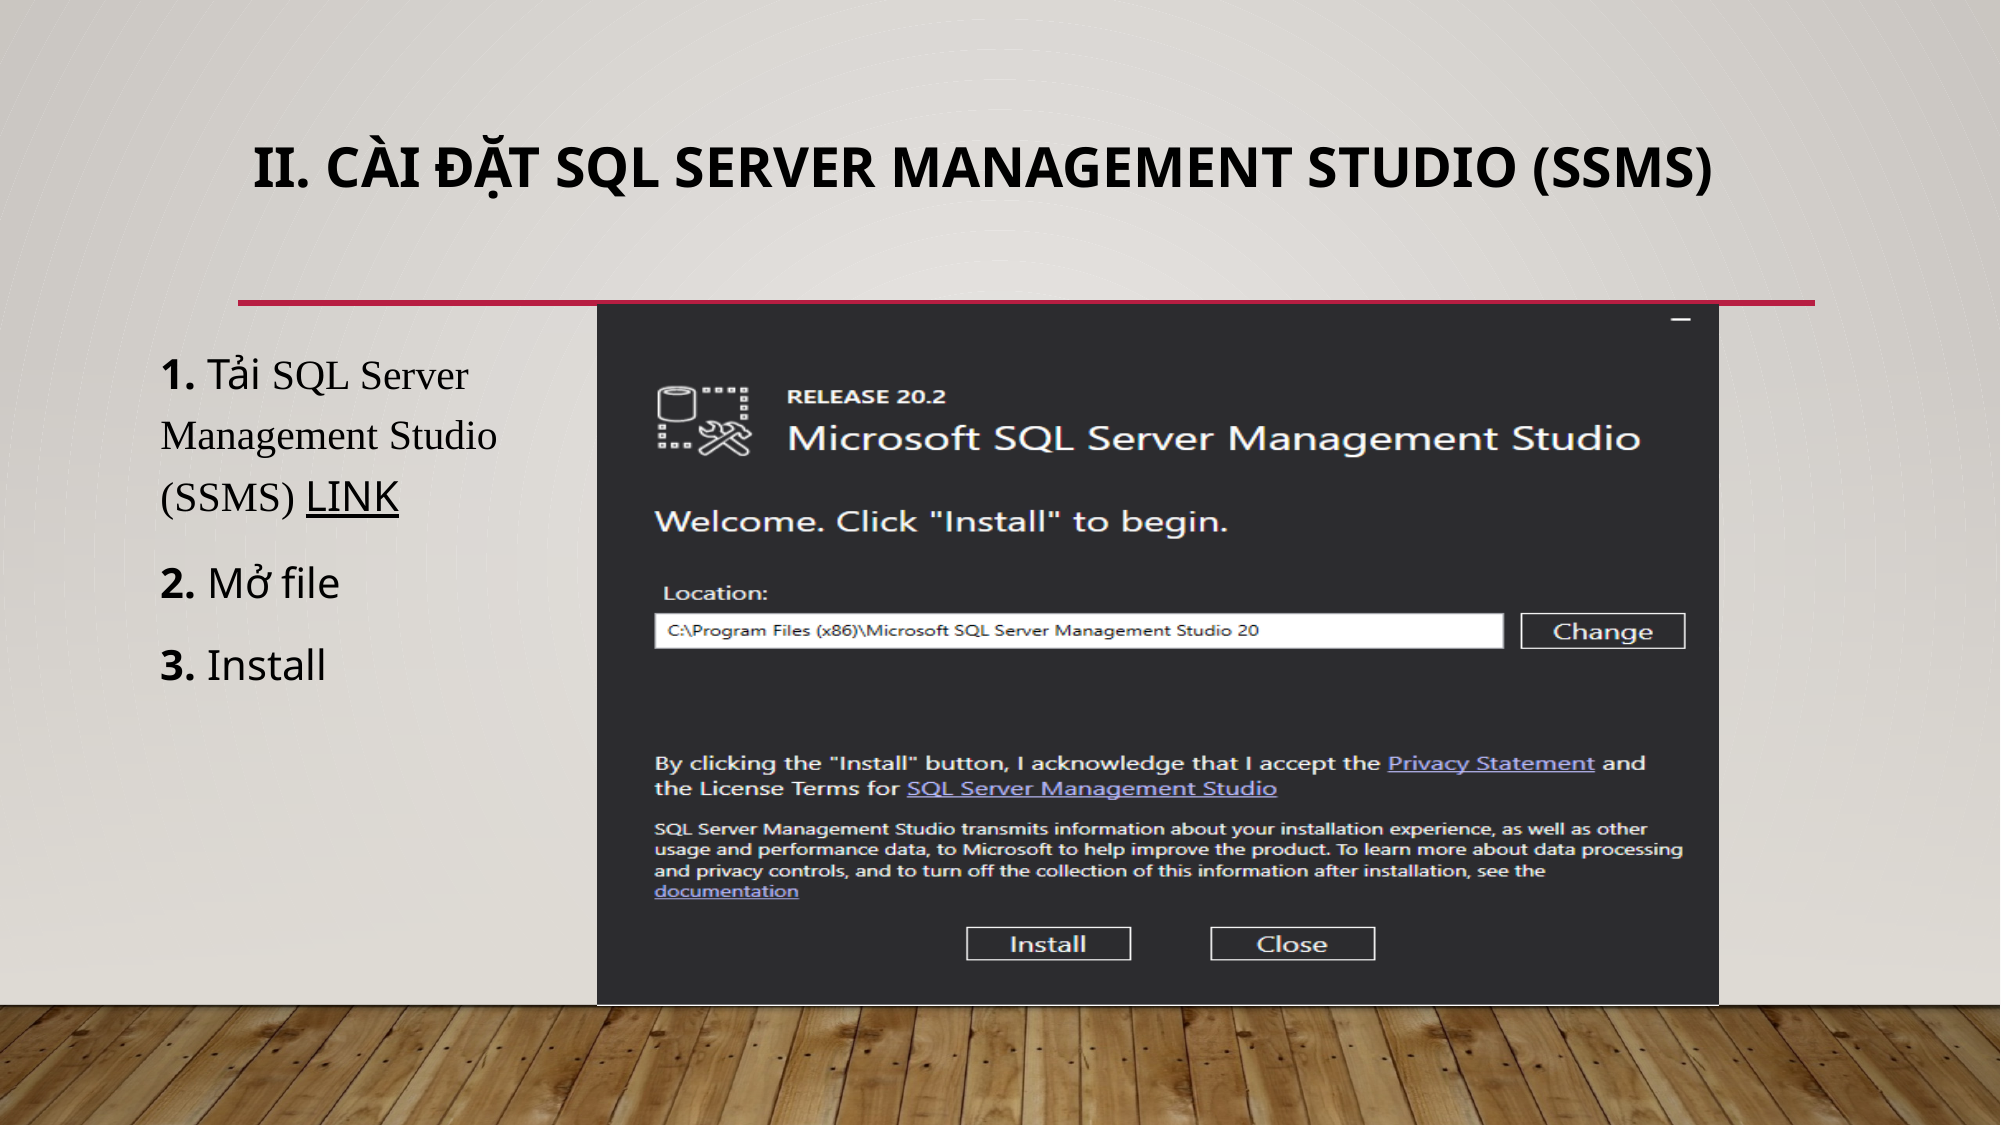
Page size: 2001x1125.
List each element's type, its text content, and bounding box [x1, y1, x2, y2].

picture [0, 303, 2000, 1125]
list 1. Tải SQL Server Management Studio (SSMS) LINK 2. Mở file 3. Install [145, 330, 541, 897]
title II. Cài Đặt SQL Server Management Studio (SSMS) [238, 131, 1814, 305]
